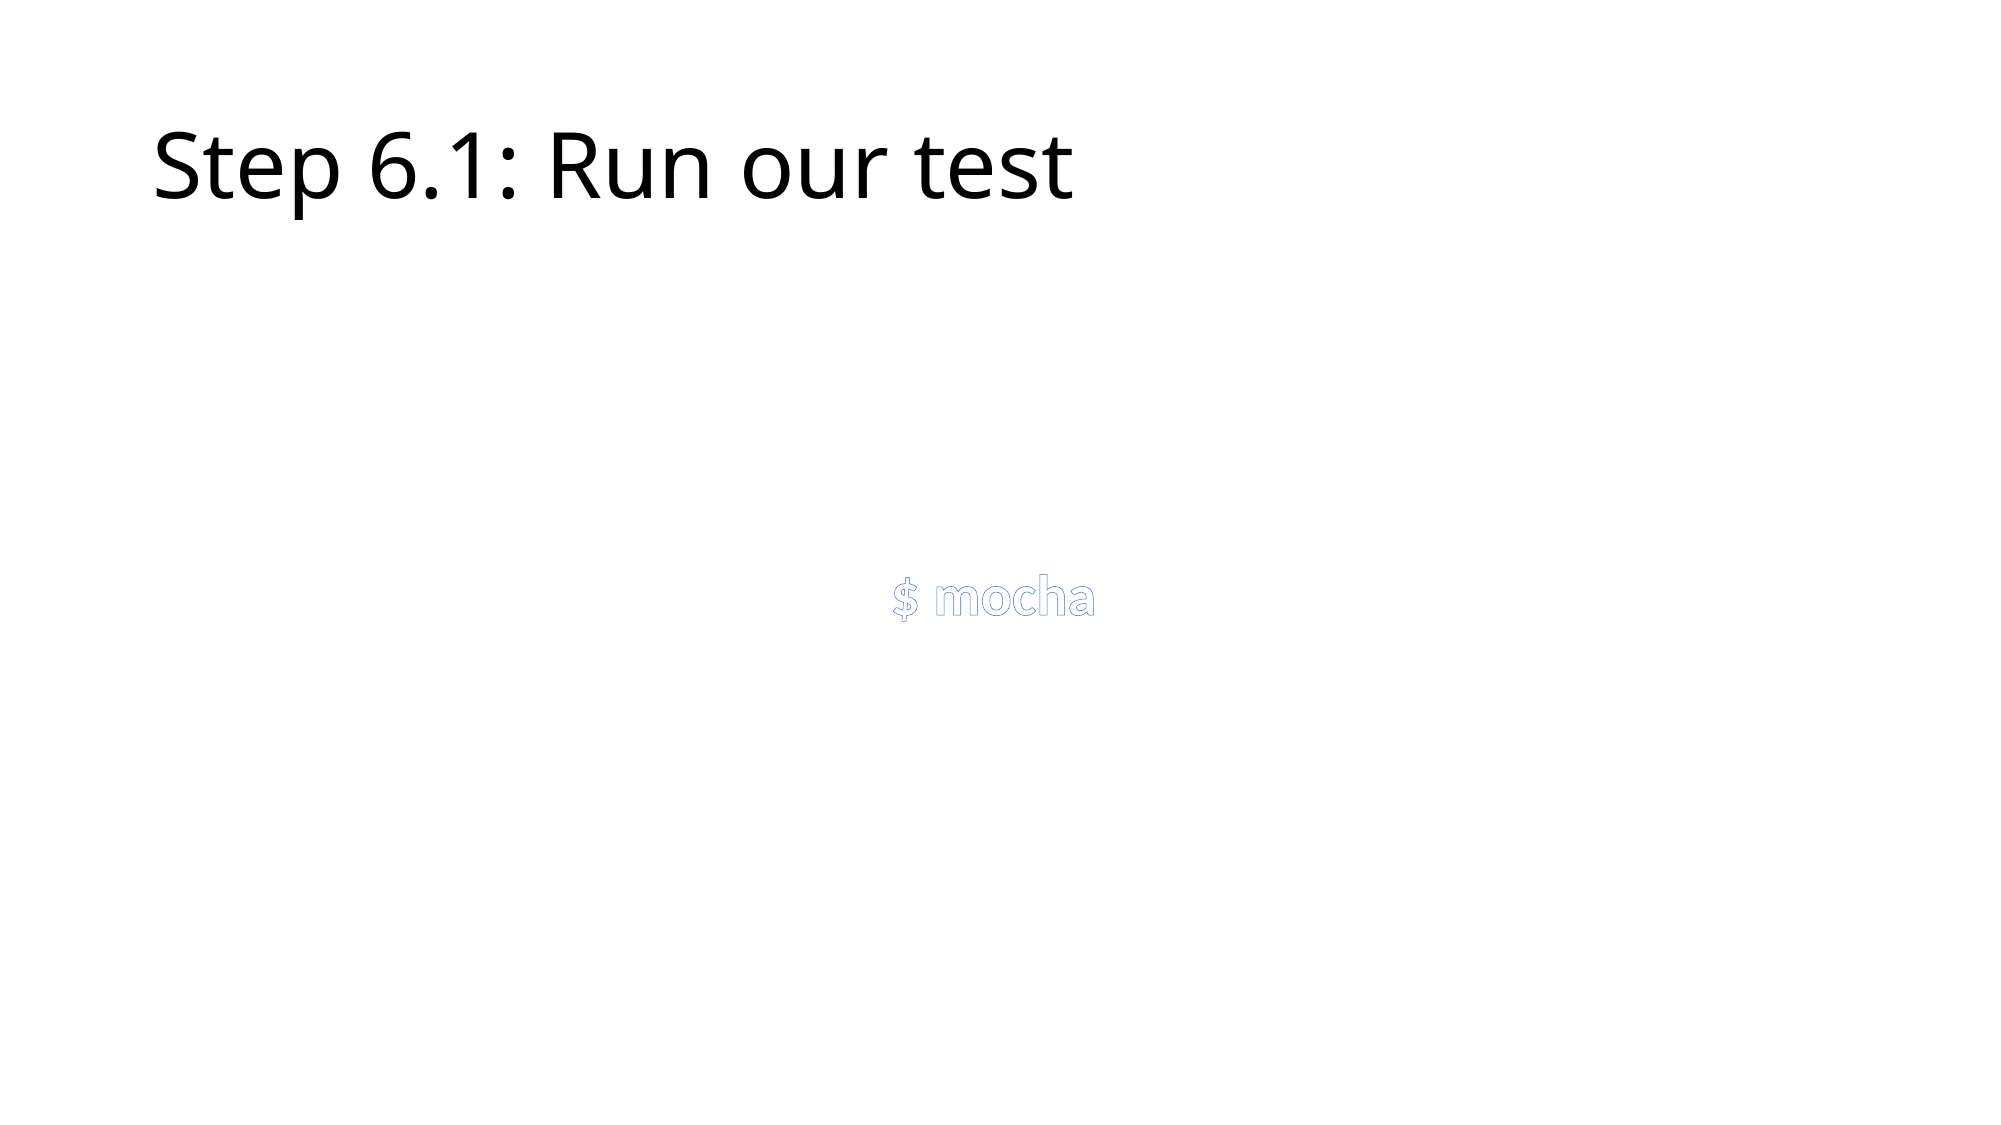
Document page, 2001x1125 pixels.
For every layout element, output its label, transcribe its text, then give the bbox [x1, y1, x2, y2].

list $ mocha [137, 299, 1863, 1014]
title Step 6.1: Run our test [137, 59, 1863, 278]
